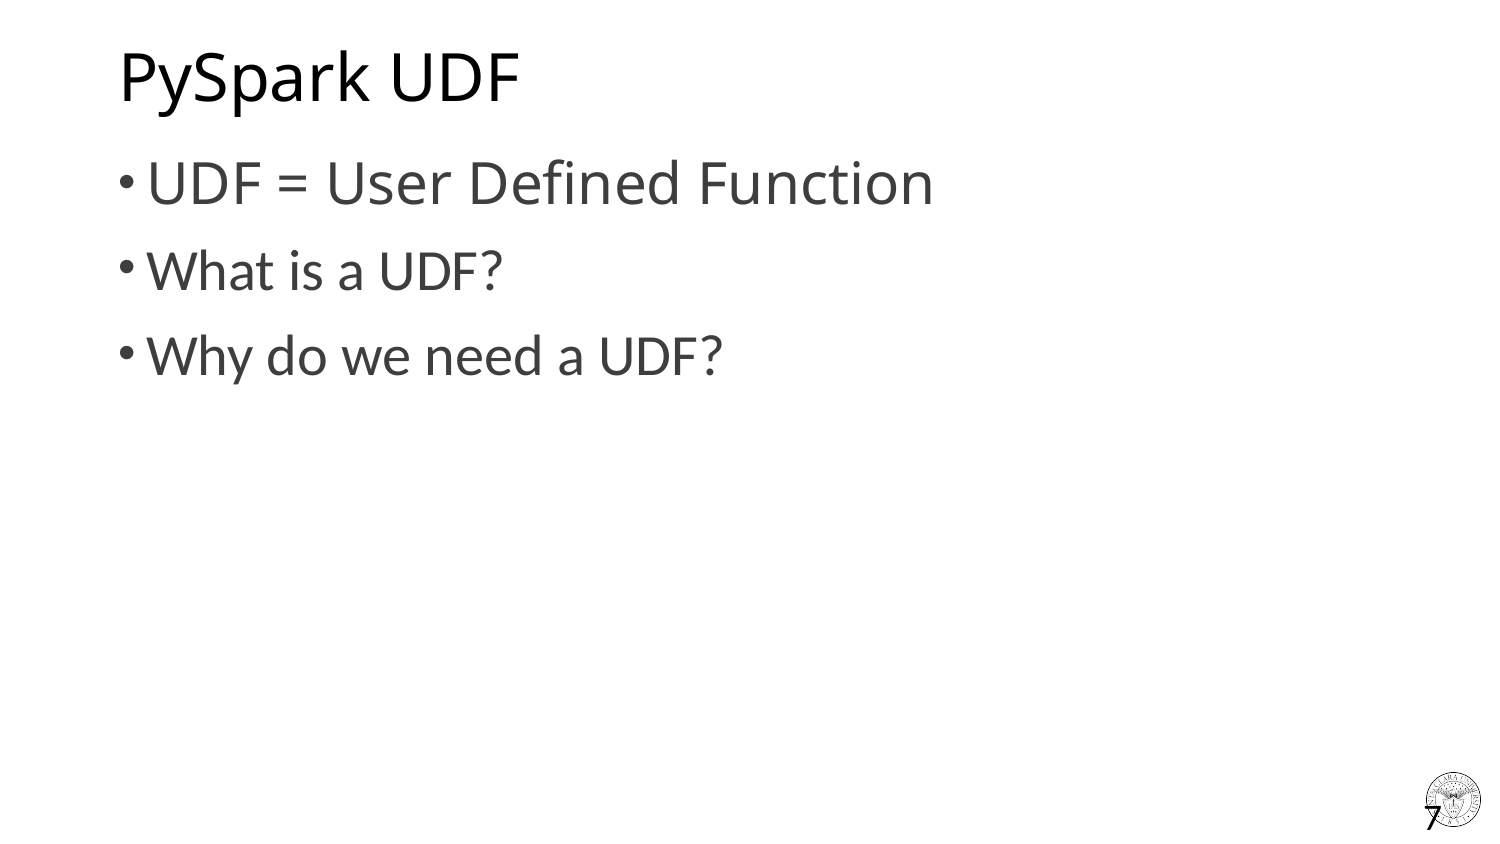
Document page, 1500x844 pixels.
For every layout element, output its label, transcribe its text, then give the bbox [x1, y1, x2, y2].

slide_number 7 [1408, 785, 1500, 830]
title PySpark UDF [103, 27, 1397, 124]
list UDF = User Defined Function What is a UDF? Why do we need a UDF? [103, 138, 1409, 830]
picture [1426, 772, 1481, 785]
